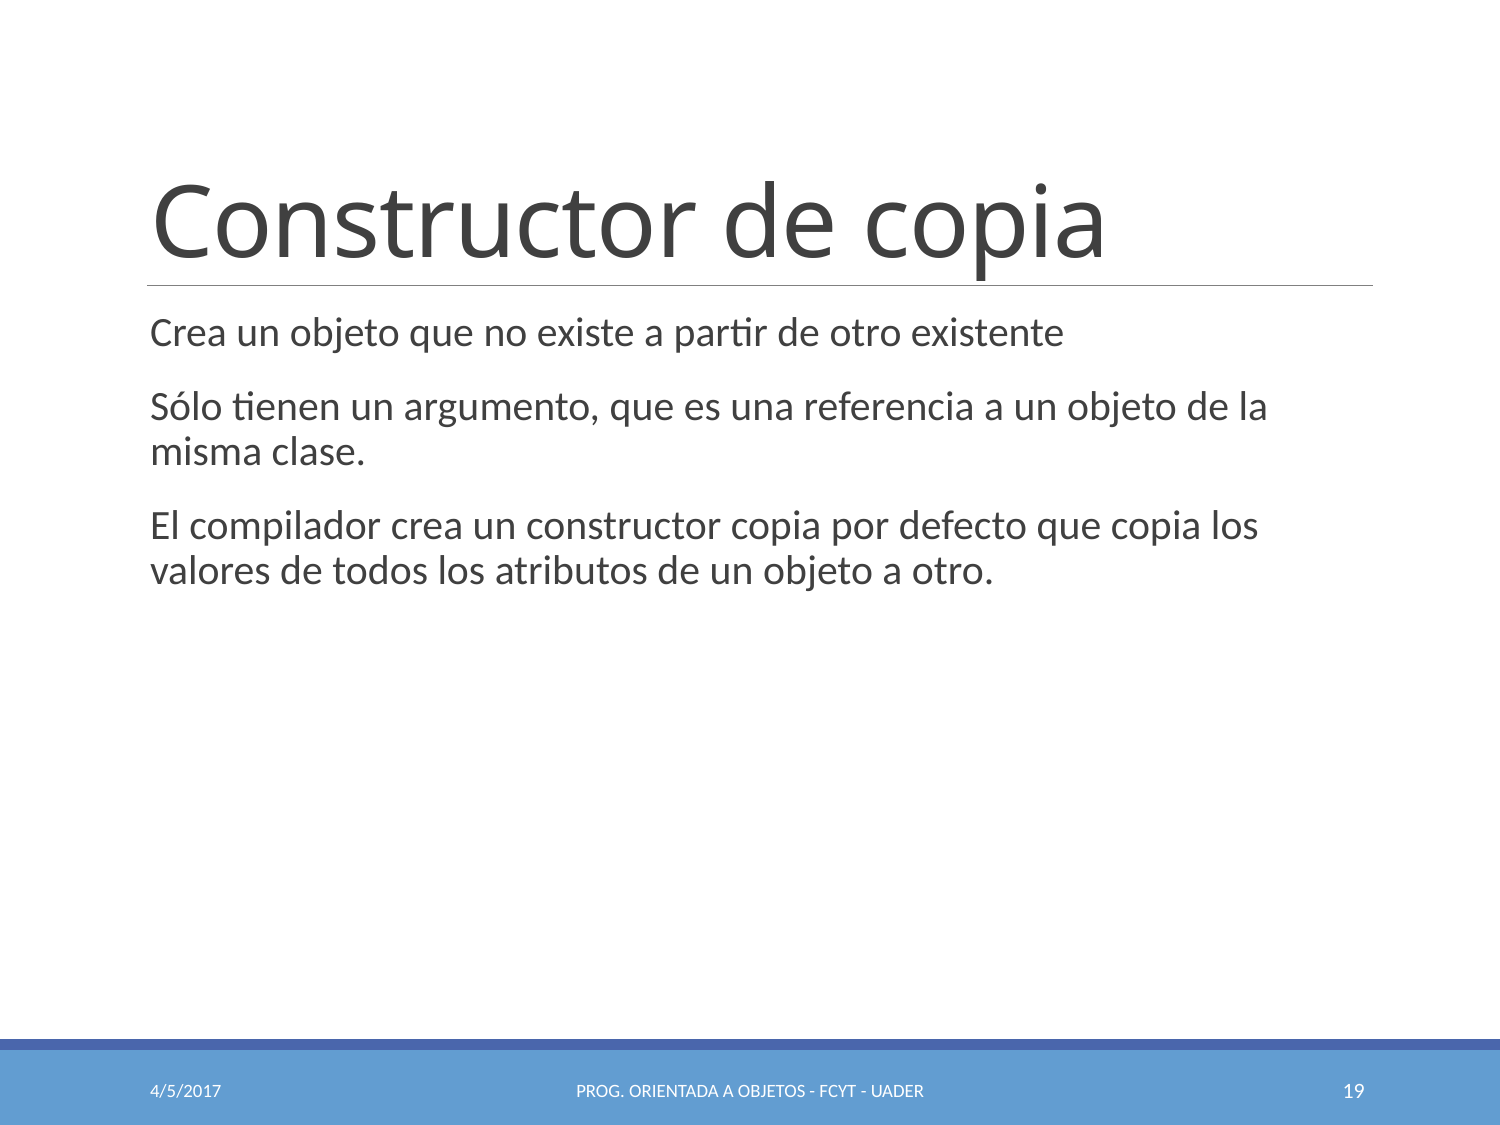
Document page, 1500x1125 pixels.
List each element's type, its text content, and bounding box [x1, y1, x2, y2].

title Constructor de copia [135, 47, 1373, 285]
footer Prog. Orientada a Objetos - FCyT - UADER [453, 1059, 1047, 1120]
list Crea un objeto que no existe a partir de otro existente Sólo tienen un argumento, que es una referencia a un objeto de la misma clase. El compilador crea un constructor copia por defecto que copia los valores de todos los atributos de un objeto a otro. [135, 302, 1373, 963]
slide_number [135, 1059, 440, 1120]
slide_number 19 [1218, 1059, 1380, 1120]
